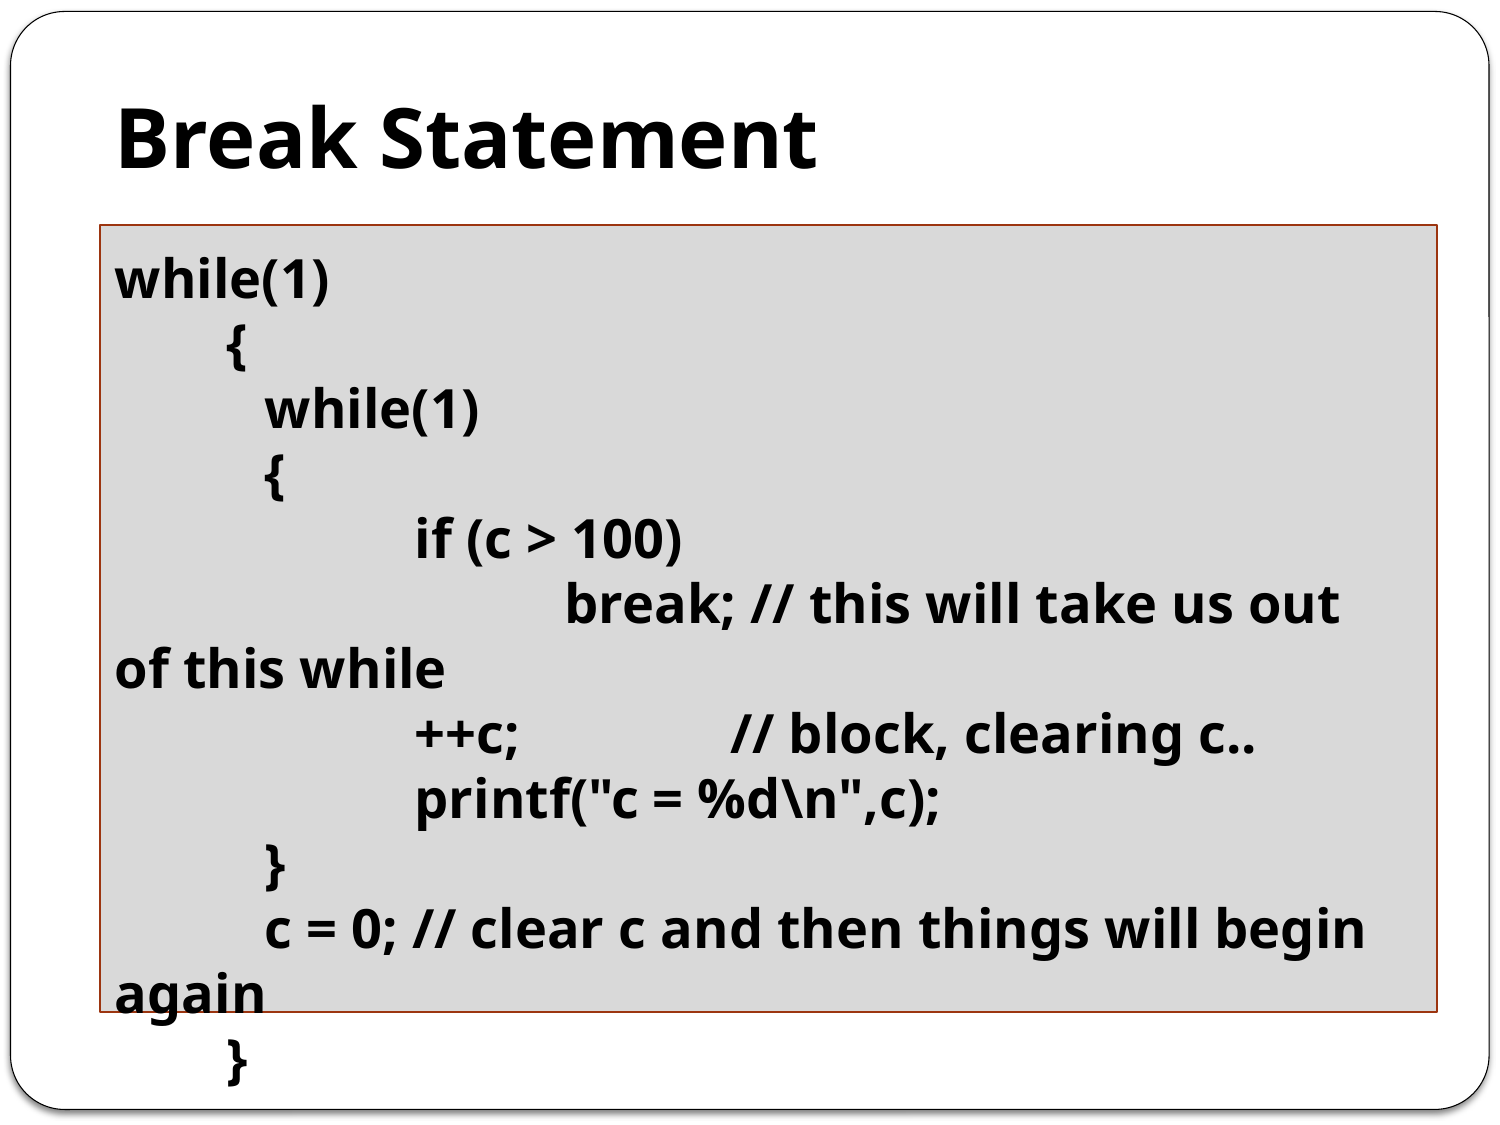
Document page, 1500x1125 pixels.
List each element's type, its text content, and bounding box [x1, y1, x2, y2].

title Break Statement [99, 50, 1350, 200]
text_box [99, 224, 1438, 1013]
list while(1) { while(1) { if (c > 100) break; // this will take us out of this while ++c; // block, clearing c.. printf("c = %d\n",c); } c = 0; // clear c and then things will begin again } [99, 237, 1425, 975]
